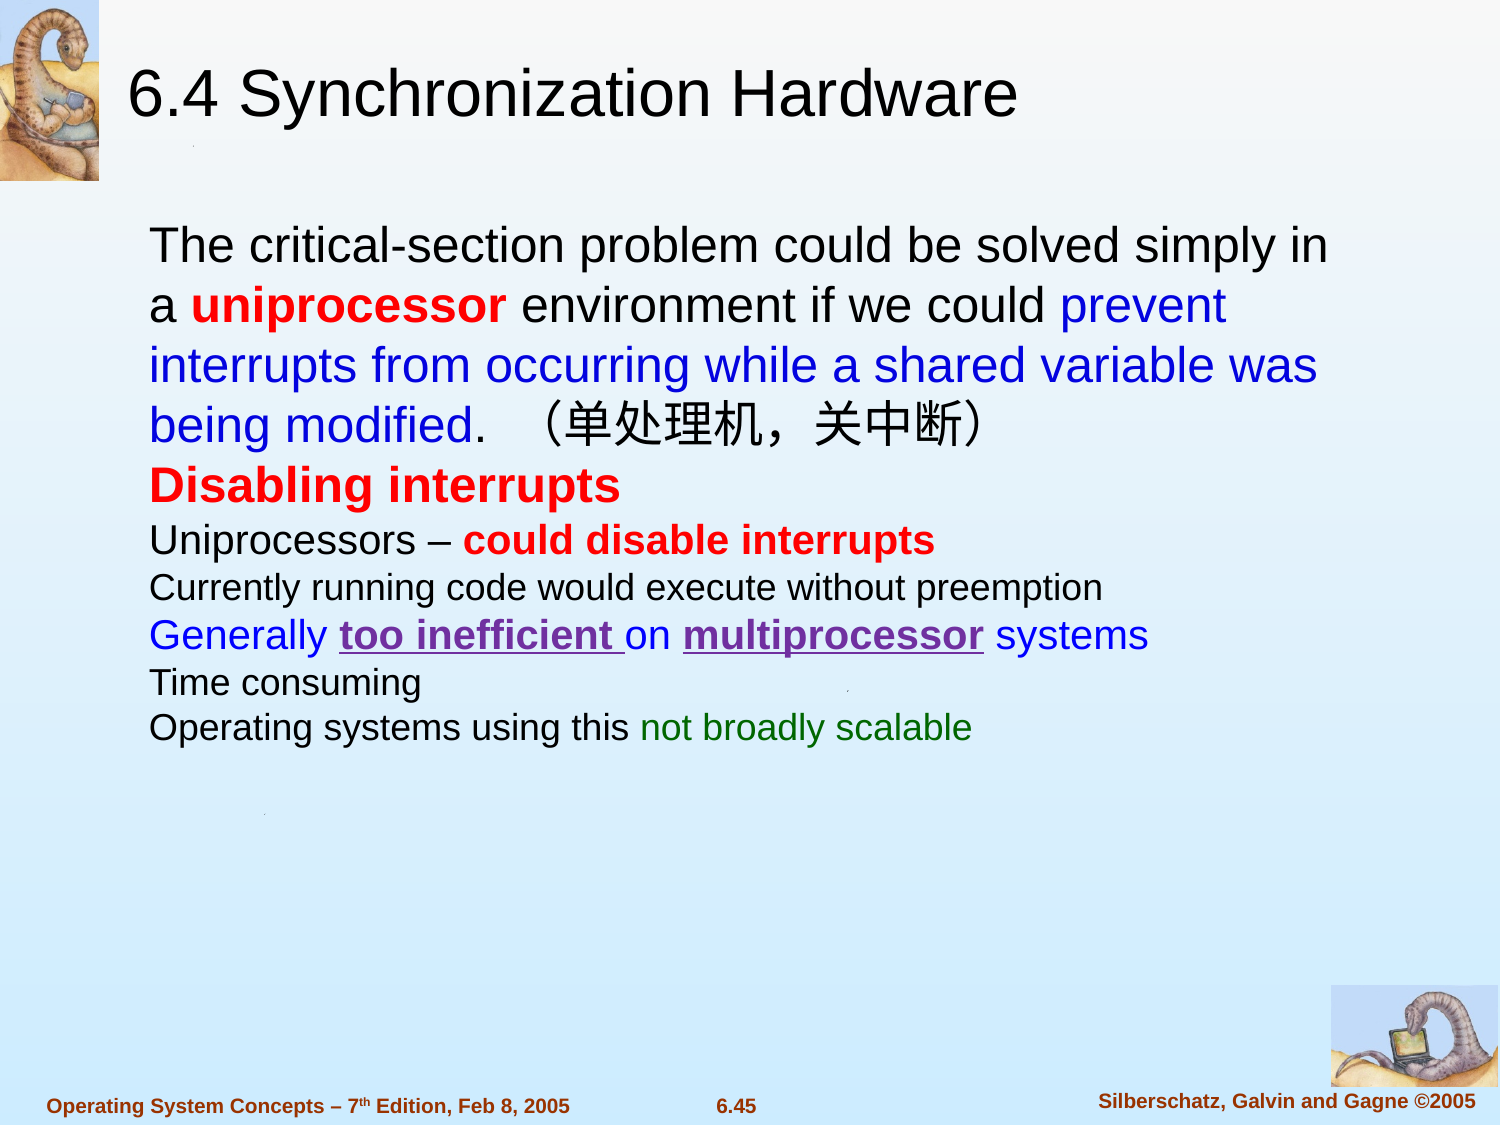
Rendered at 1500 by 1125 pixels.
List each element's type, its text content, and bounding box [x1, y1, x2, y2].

picture [1331, 985, 1498, 1087]
list The critical-section problem could be solved simply in a uniprocessor environment if we could prevent interrupts from occurring while a shared variable was being modified. （单处理机，关中断） Disabling interrupts Uniprocessors – could disable interrupts Currently running code would execute without preemption Generally too inefficient on multiprocessor systems Time consuming Operating systems using this not broadly scalable [133, 204, 1380, 924]
title 6.4 Synchronization Hardware [112, 37, 1438, 138]
picture [0, 0, 99, 181]
